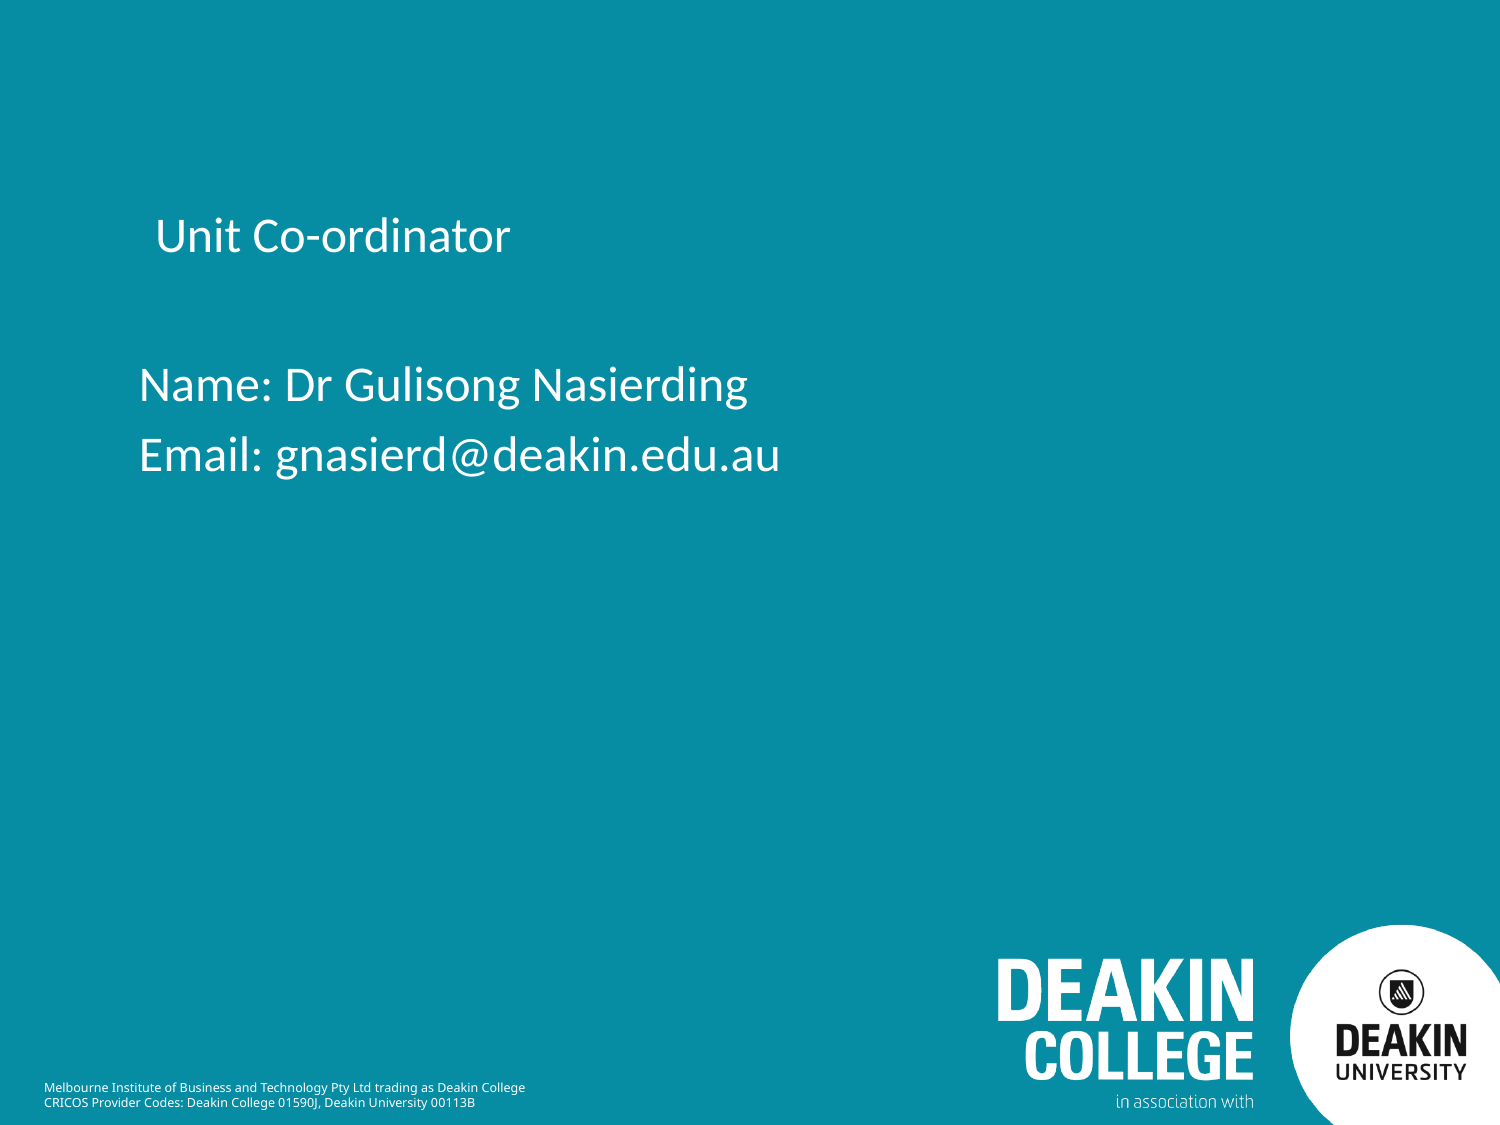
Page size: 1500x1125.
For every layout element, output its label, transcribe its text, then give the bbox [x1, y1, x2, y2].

picture [977, 903, 1500, 1125]
list Unit Co-ordinator Name: Dr Gulisong Nasierding Email: gnasierd@deakin.edu.au [64, 184, 1415, 870]
